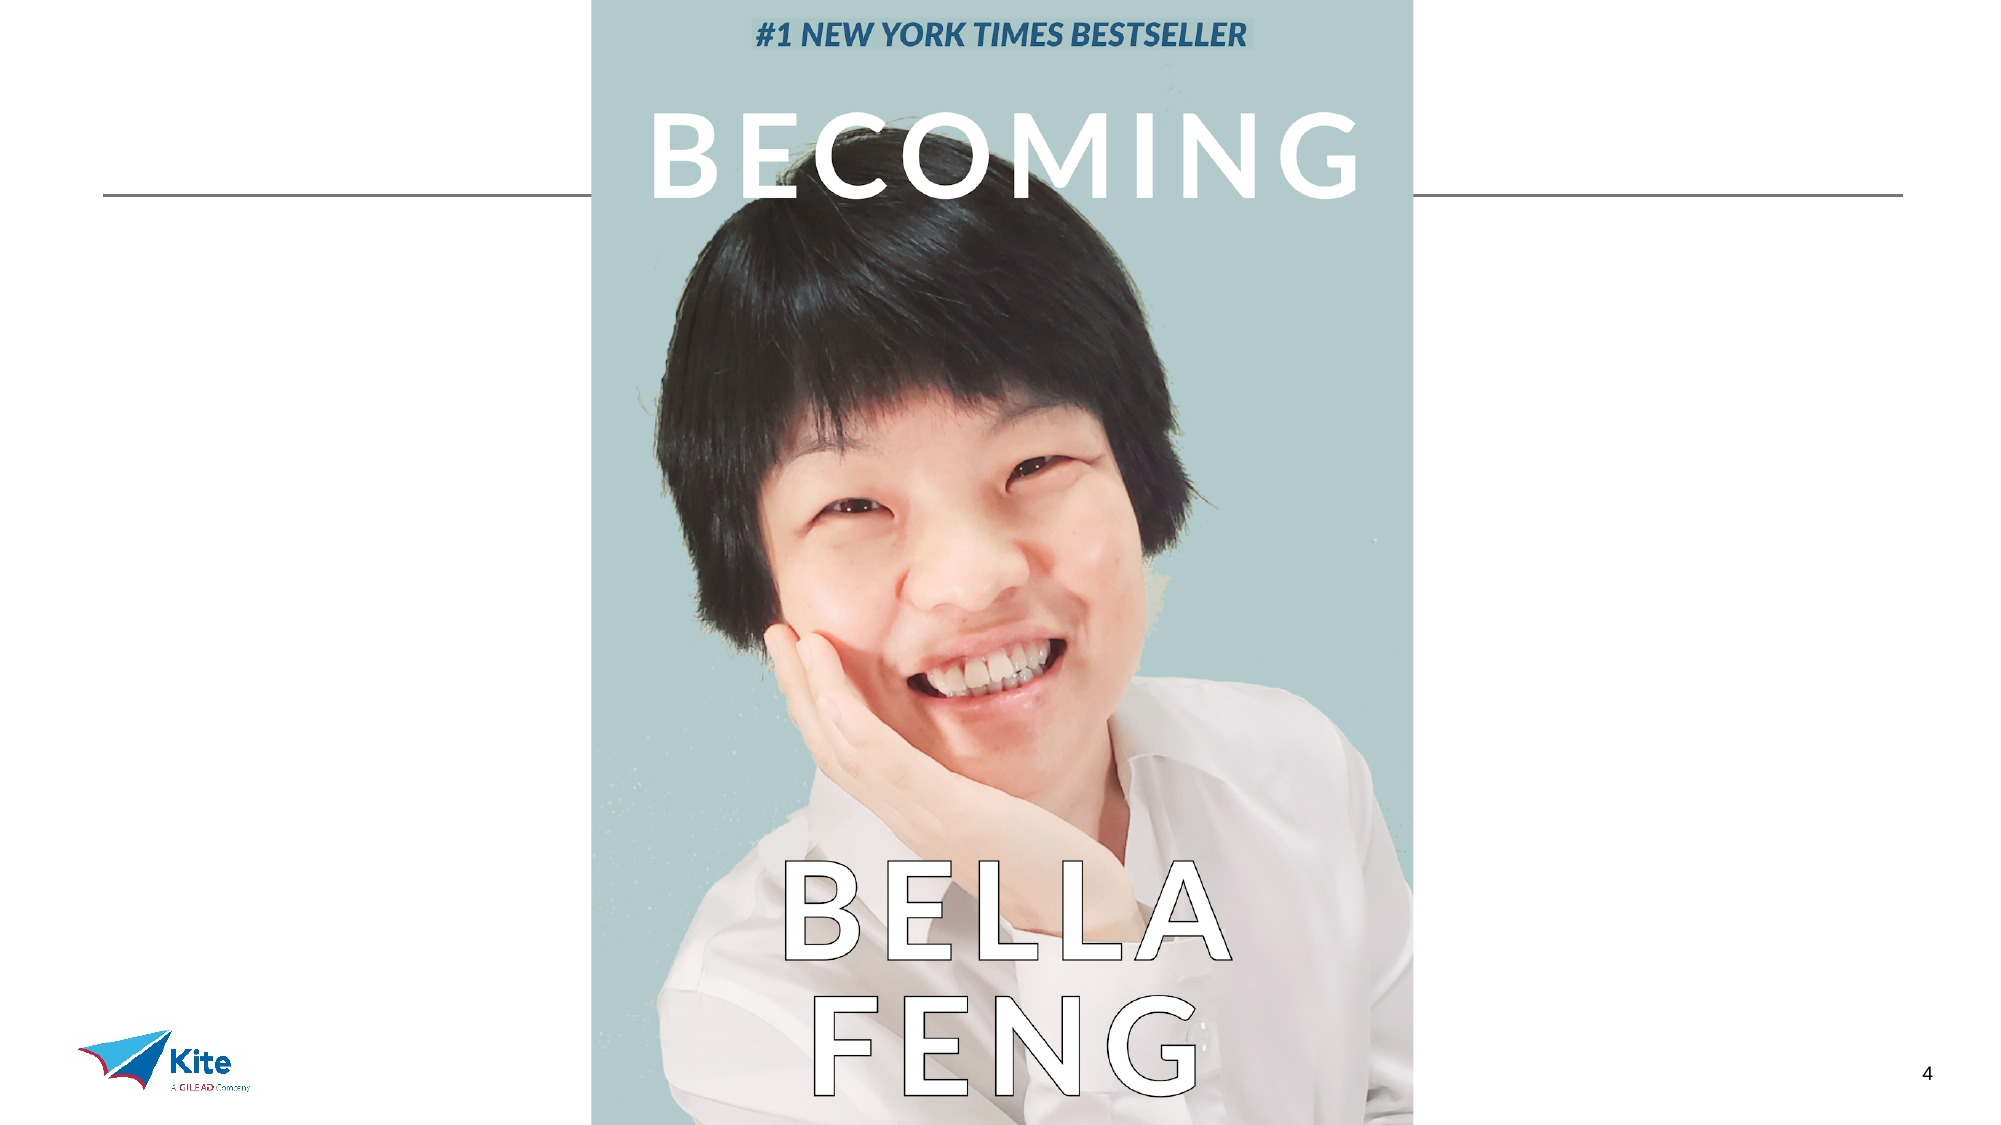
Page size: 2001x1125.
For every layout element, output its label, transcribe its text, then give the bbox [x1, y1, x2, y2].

picture [591, 0, 1414, 1125]
slide_number 4 [1494, 1042, 1945, 1103]
picture [68, 1019, 259, 1104]
